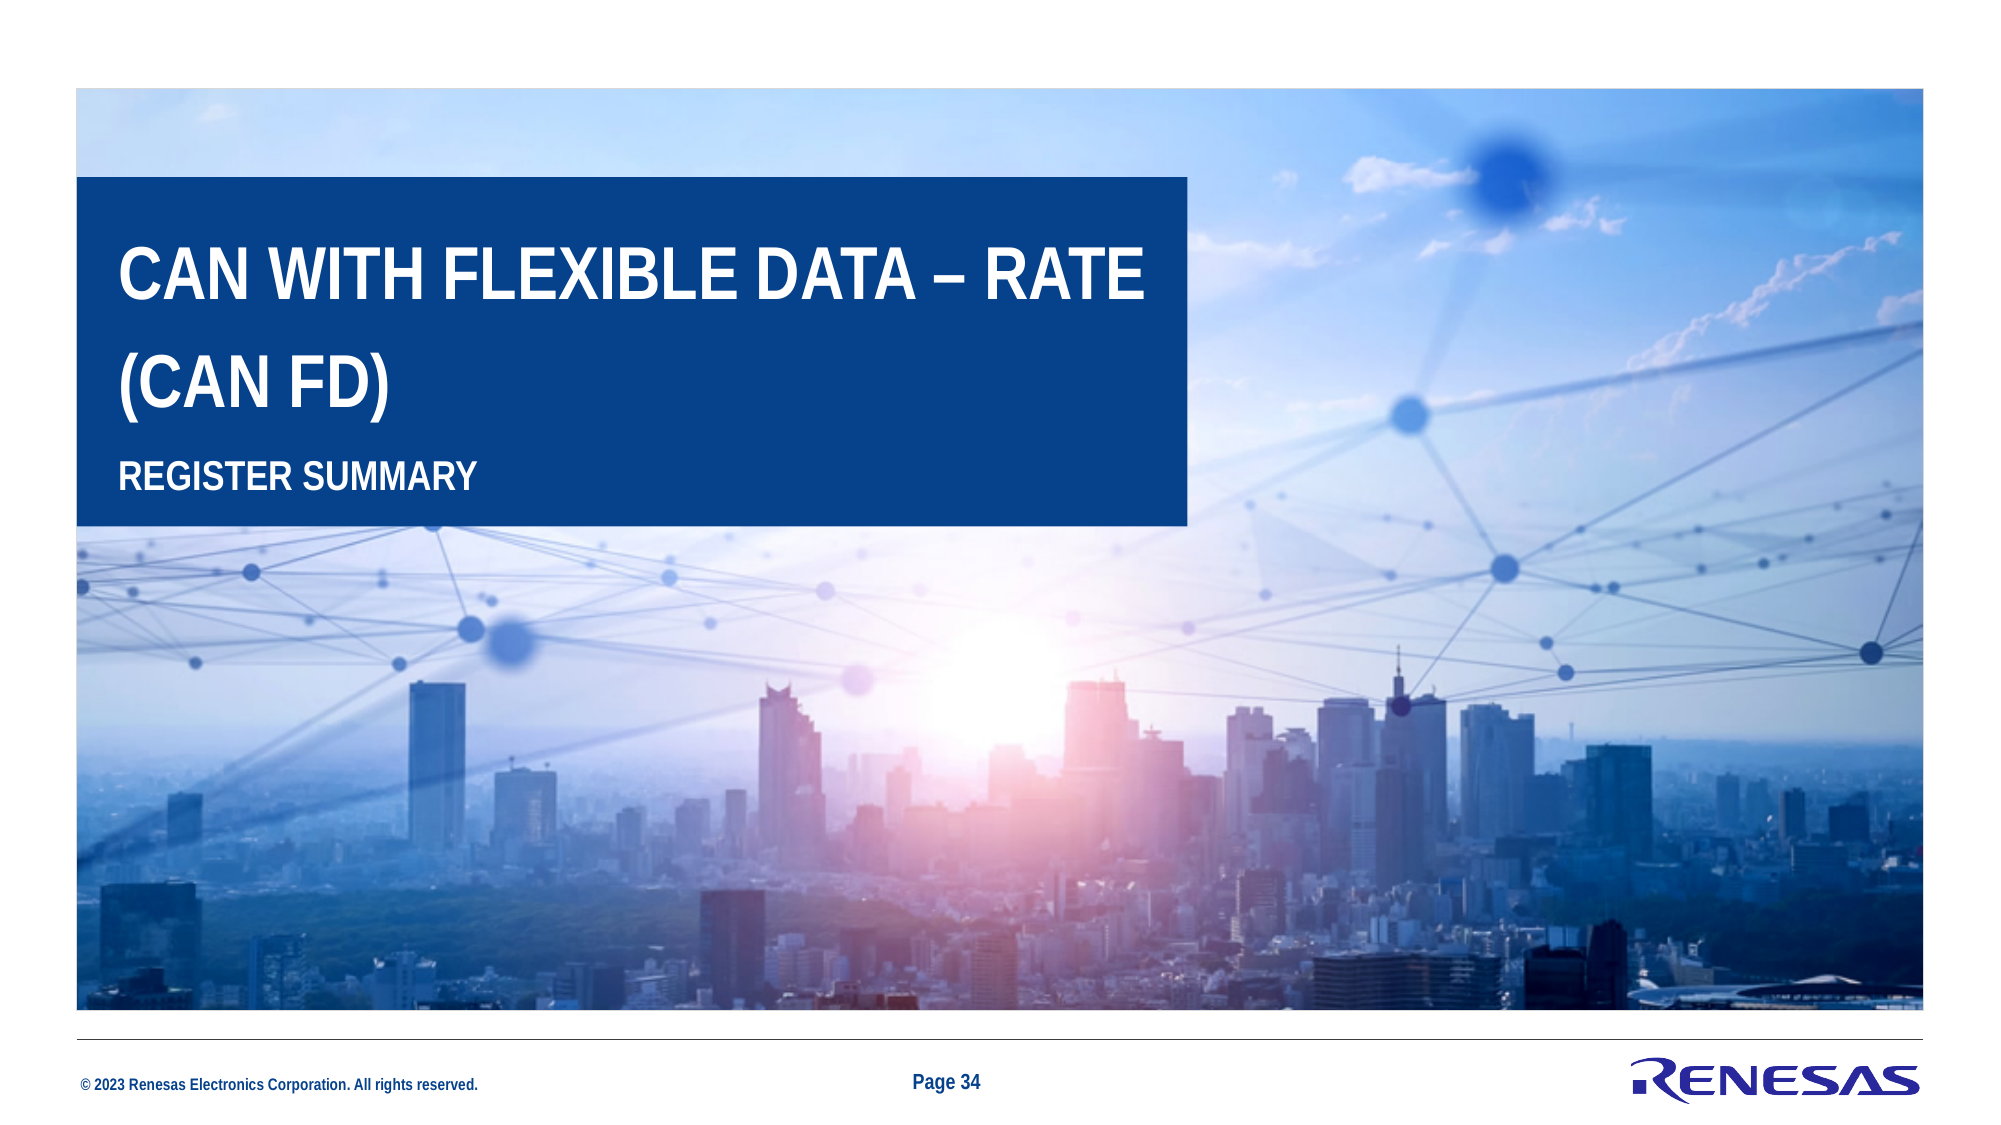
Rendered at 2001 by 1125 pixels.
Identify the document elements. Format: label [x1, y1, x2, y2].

picture [76, 88, 1923, 1010]
picture [1628, 1055, 1923, 1106]
